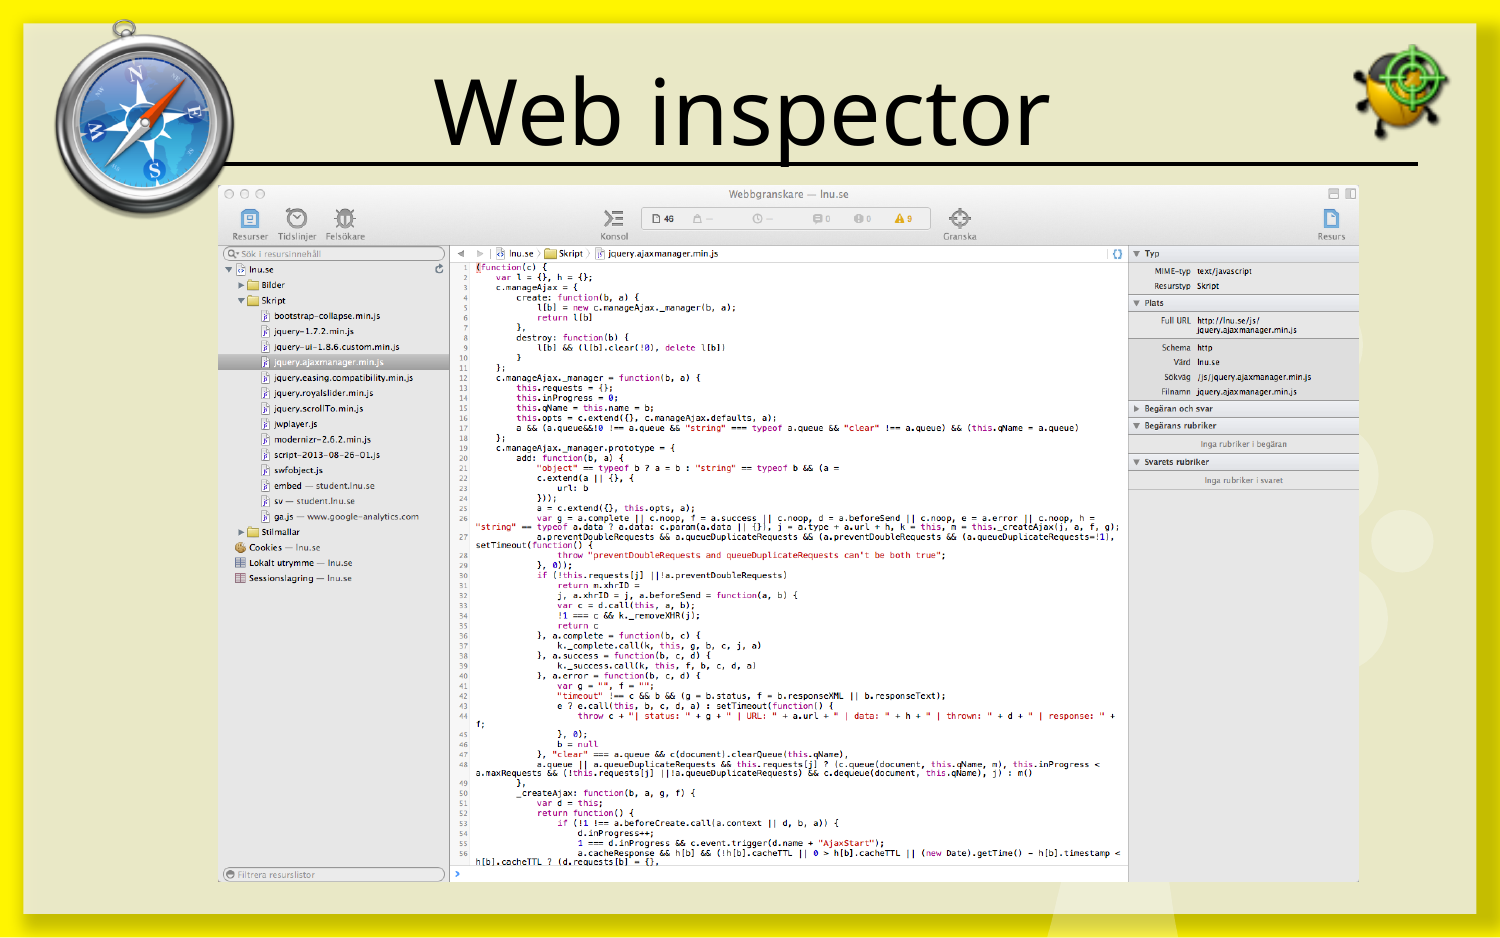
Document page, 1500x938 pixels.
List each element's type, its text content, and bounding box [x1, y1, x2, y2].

picture [1352, 43, 1454, 146]
picture [43, 18, 1359, 883]
title Web inspector [251, 46, 1381, 174]
